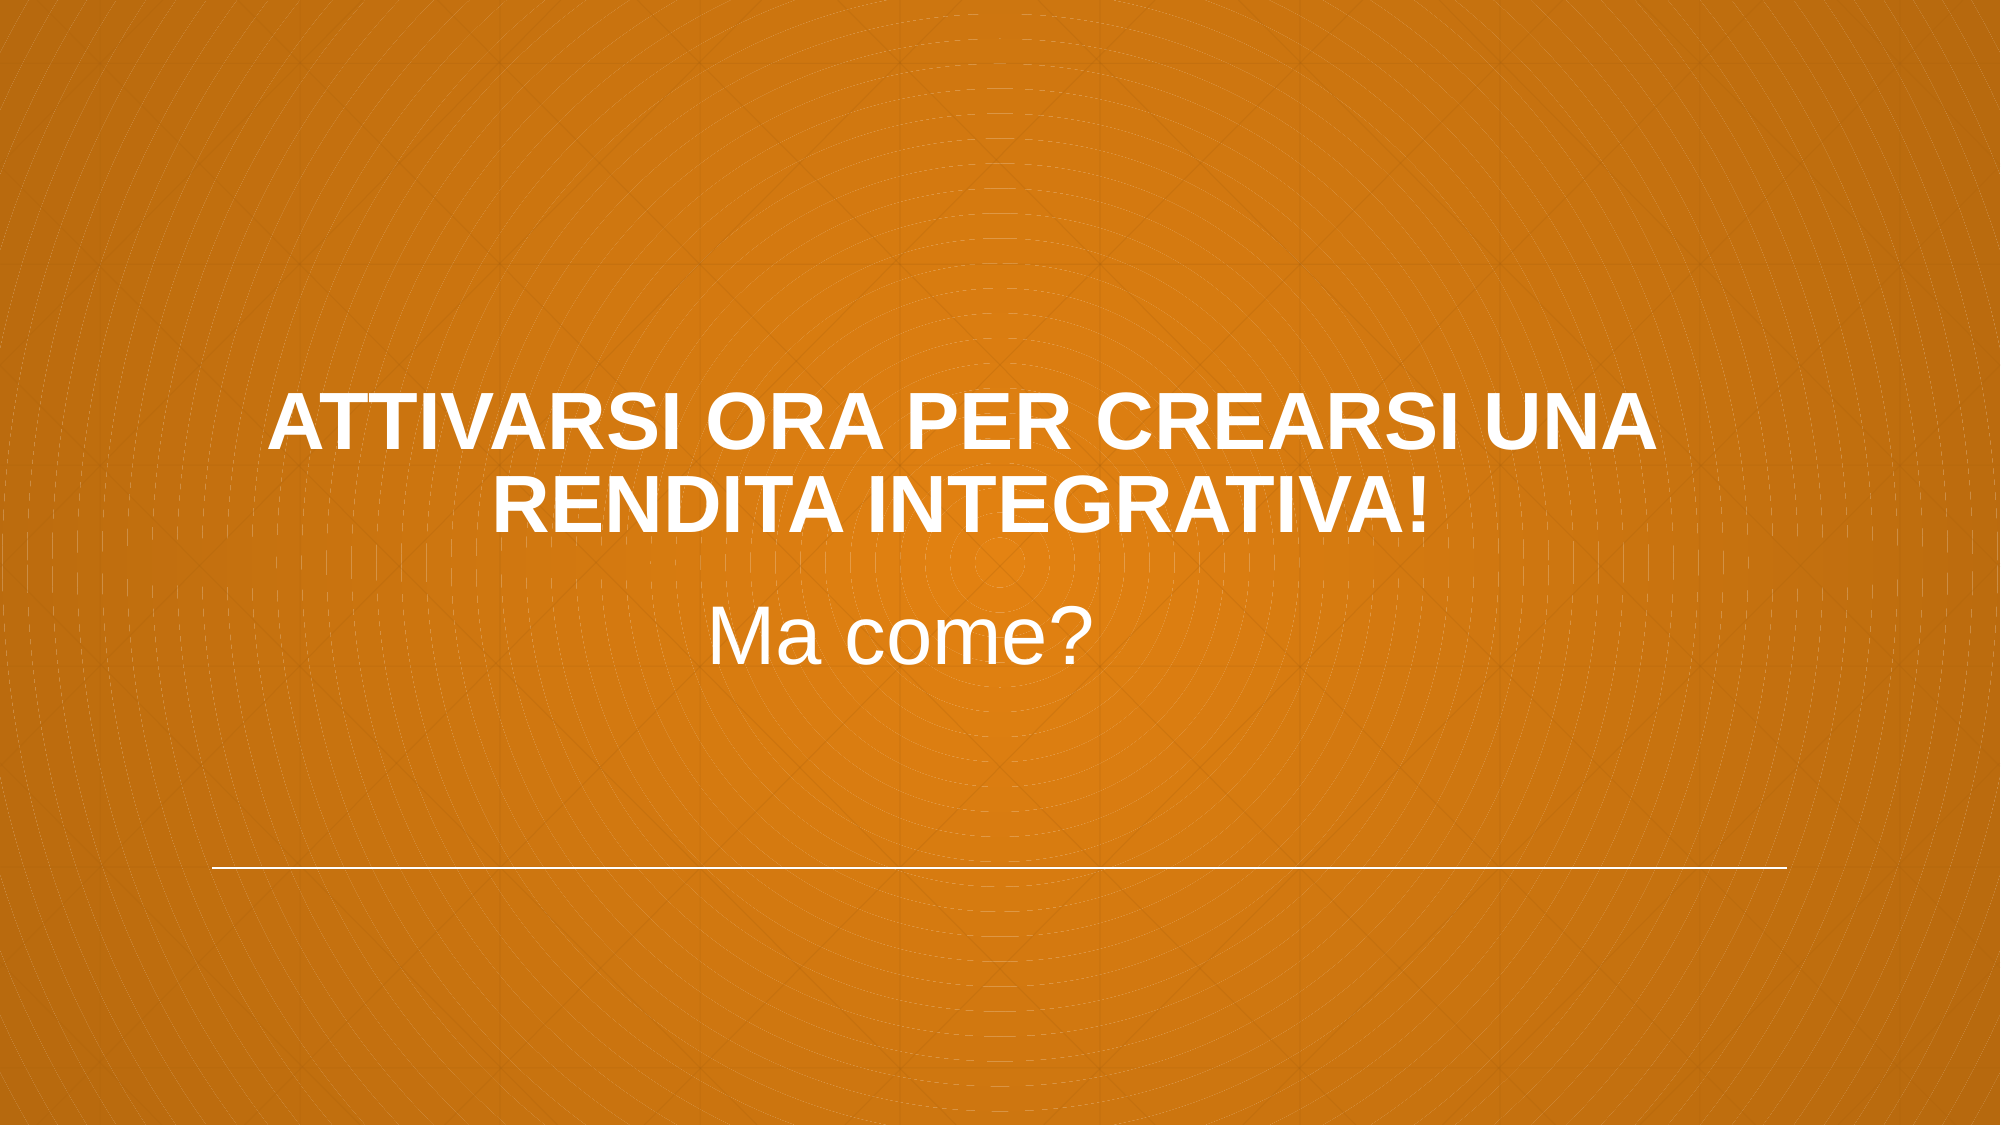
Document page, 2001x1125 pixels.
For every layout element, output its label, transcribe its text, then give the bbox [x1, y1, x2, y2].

list Ma come? [113, 584, 1688, 660]
title ATTIVARSI ORA PER CREARSI UNA RENDITA INTEGRATIVA! [174, 375, 1750, 557]
